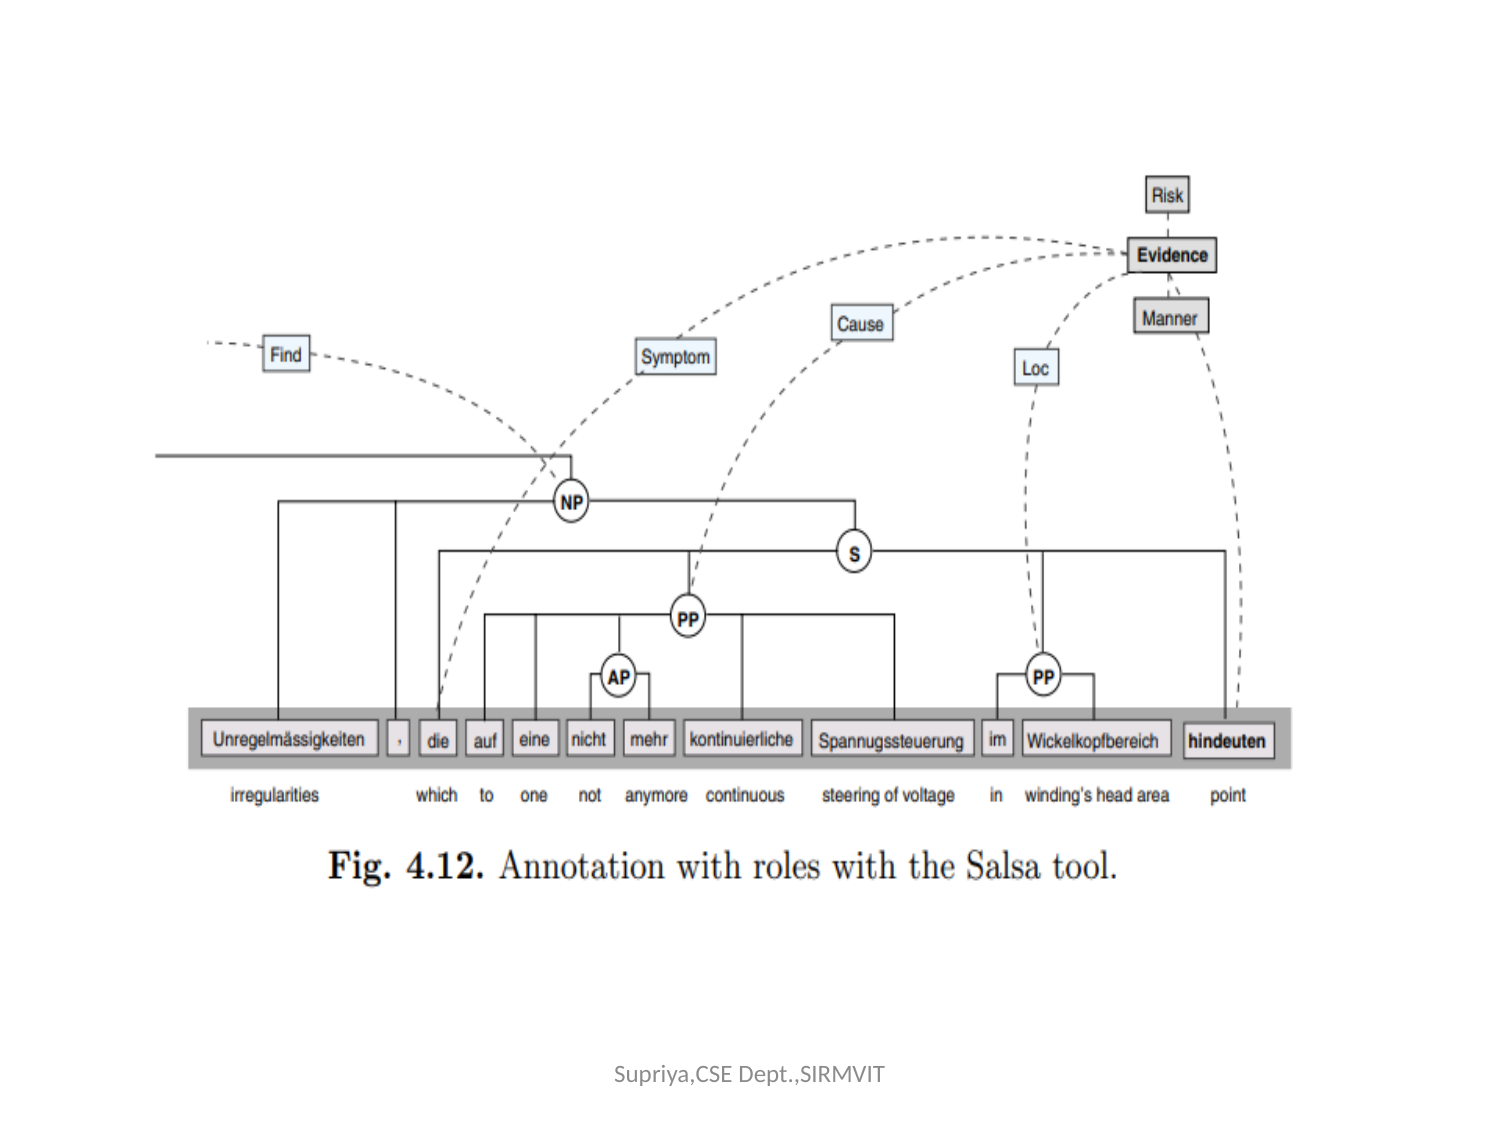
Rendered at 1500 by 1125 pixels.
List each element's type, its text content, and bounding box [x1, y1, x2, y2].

footer Supriya,CSE Dept.,SIRMVIT [512, 1042, 988, 1103]
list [112, 99, 1410, 926]
